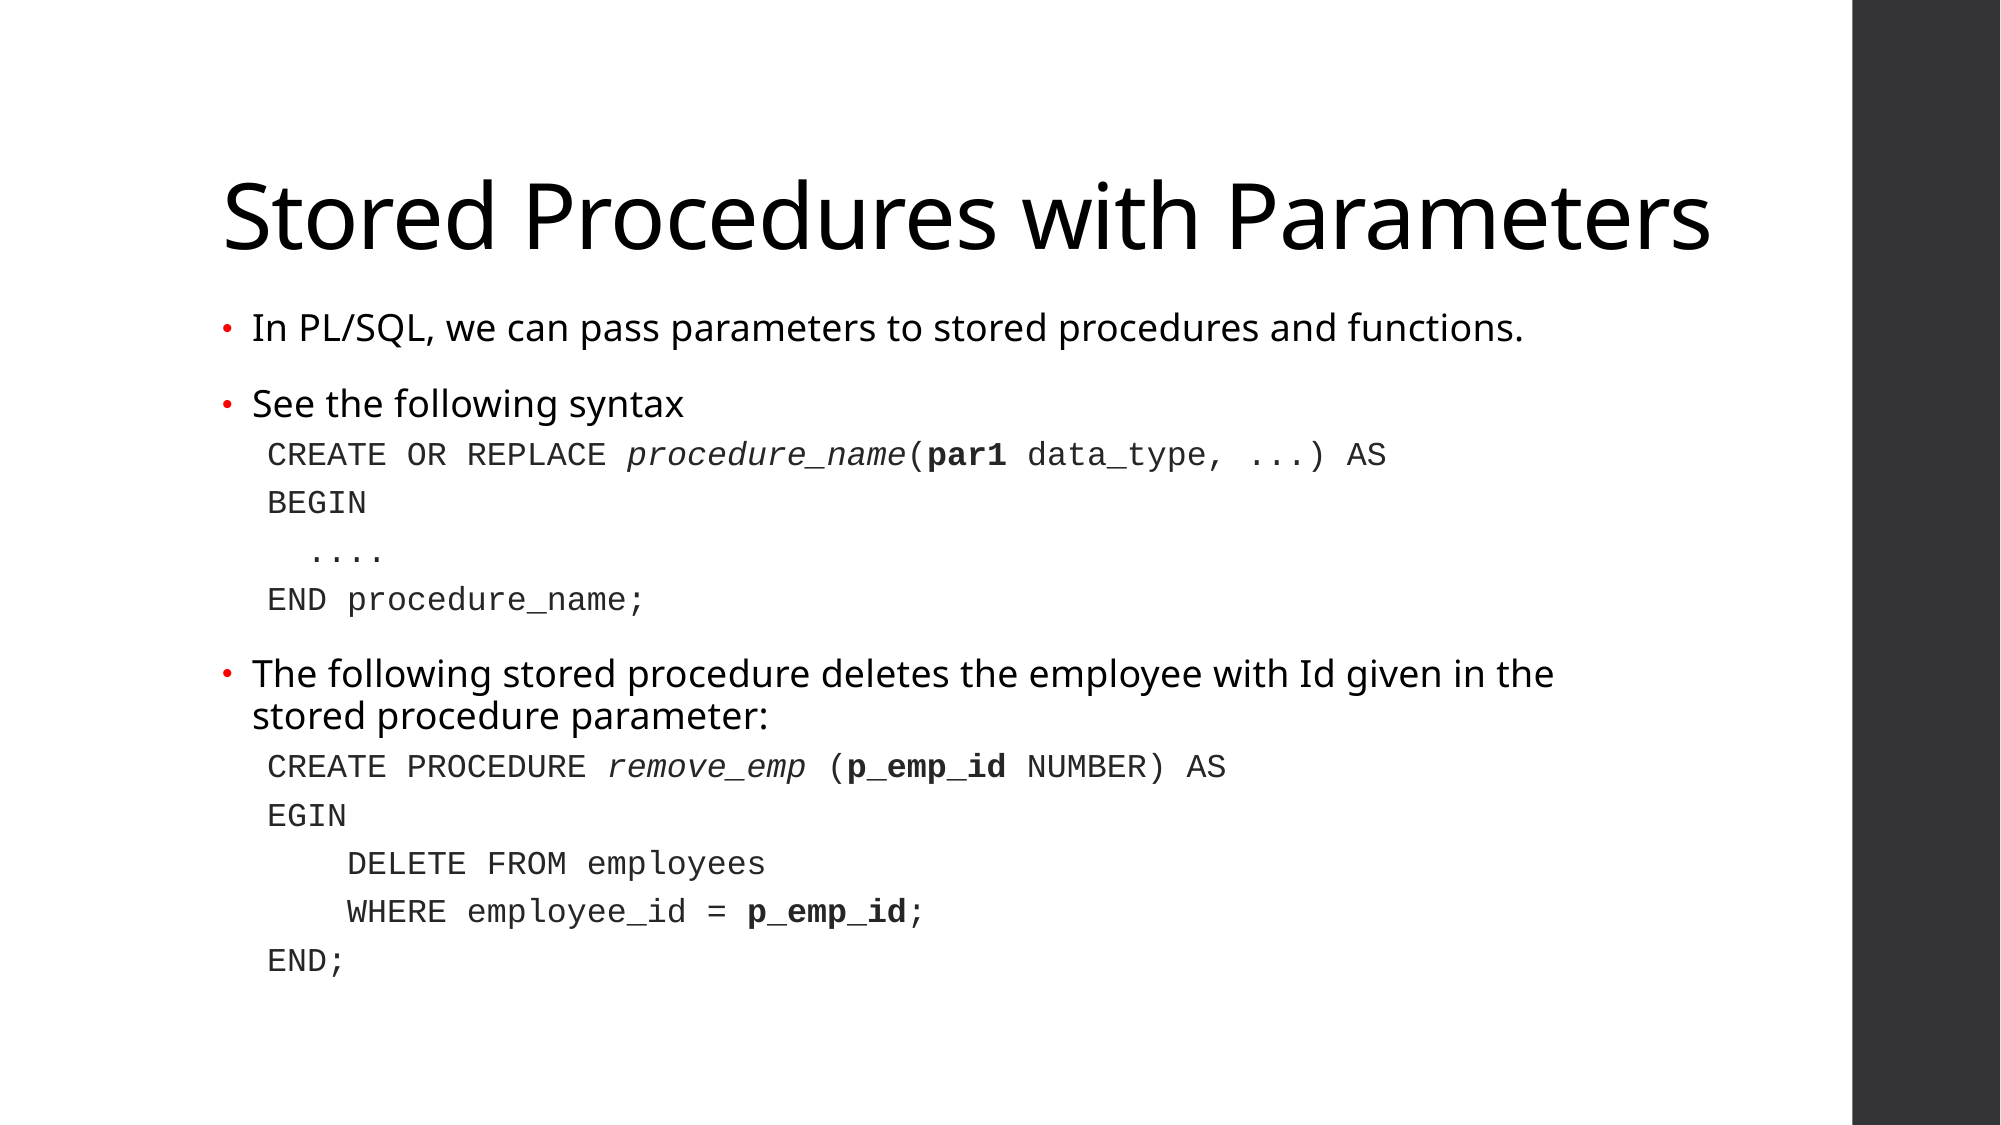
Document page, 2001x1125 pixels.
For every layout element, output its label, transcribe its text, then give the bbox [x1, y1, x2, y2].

title Stored Procedures with Parameters [206, 60, 1797, 278]
list In PL/SQL, we can pass parameters to stored procedures and functions. See the following syntax CREATE OR REPLACE procedure_name(par1 data_type, ...) AS BEGIN .... END procedure_name; The following stored procedure deletes the employee with Id given in the stored procedure parameter: CREATE PROCEDURE remove_emp (p_emp_id NUMBER) AS EGIN DELETE FROM employees WHERE employee_id = p_emp_id; END; [206, 299, 1617, 1014]
